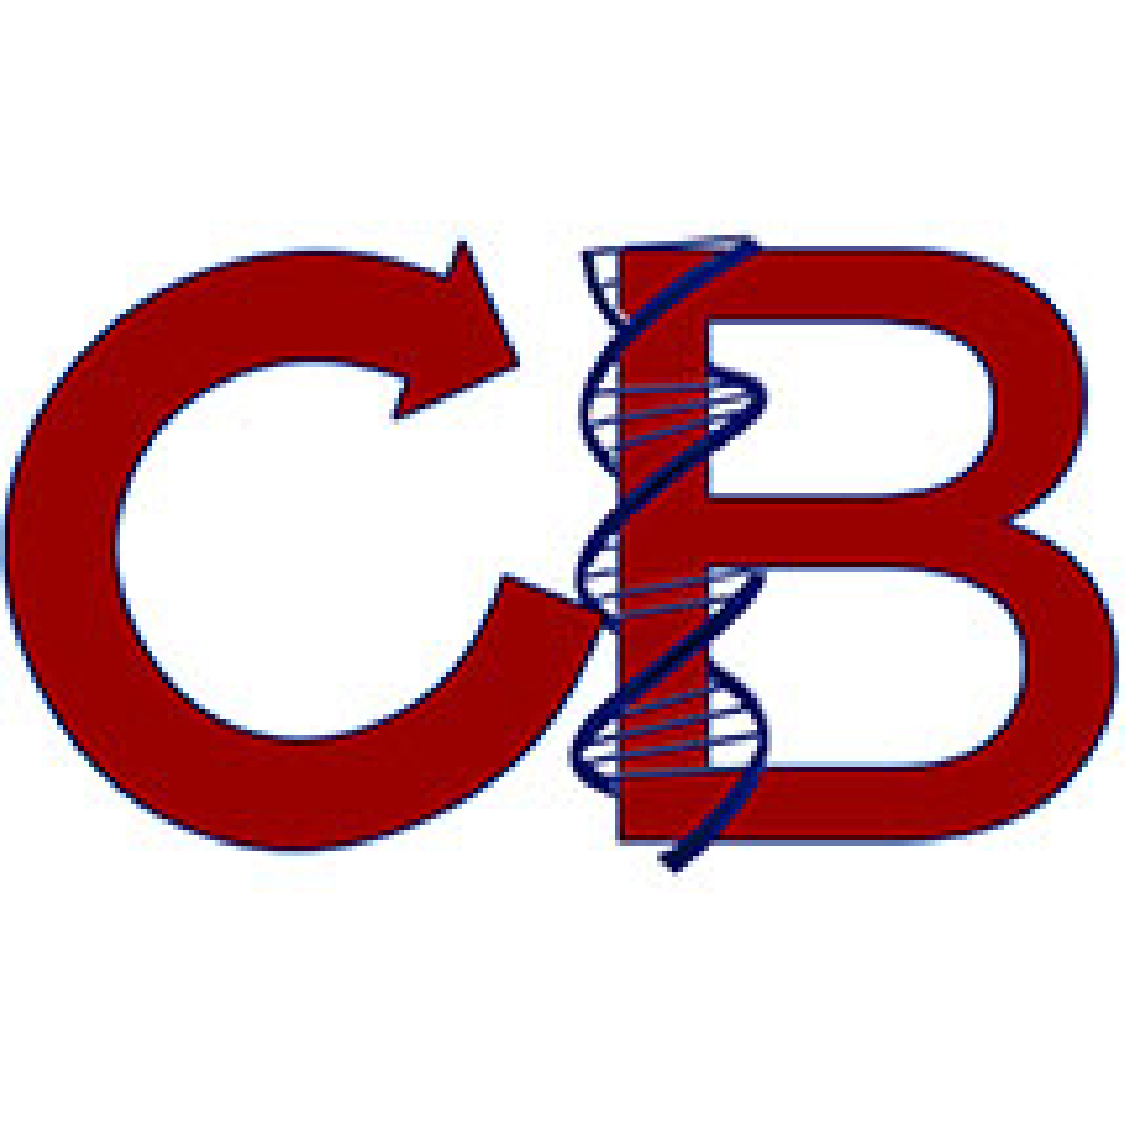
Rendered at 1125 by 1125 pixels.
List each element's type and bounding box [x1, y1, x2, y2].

picture [0, 220, 1125, 904]
